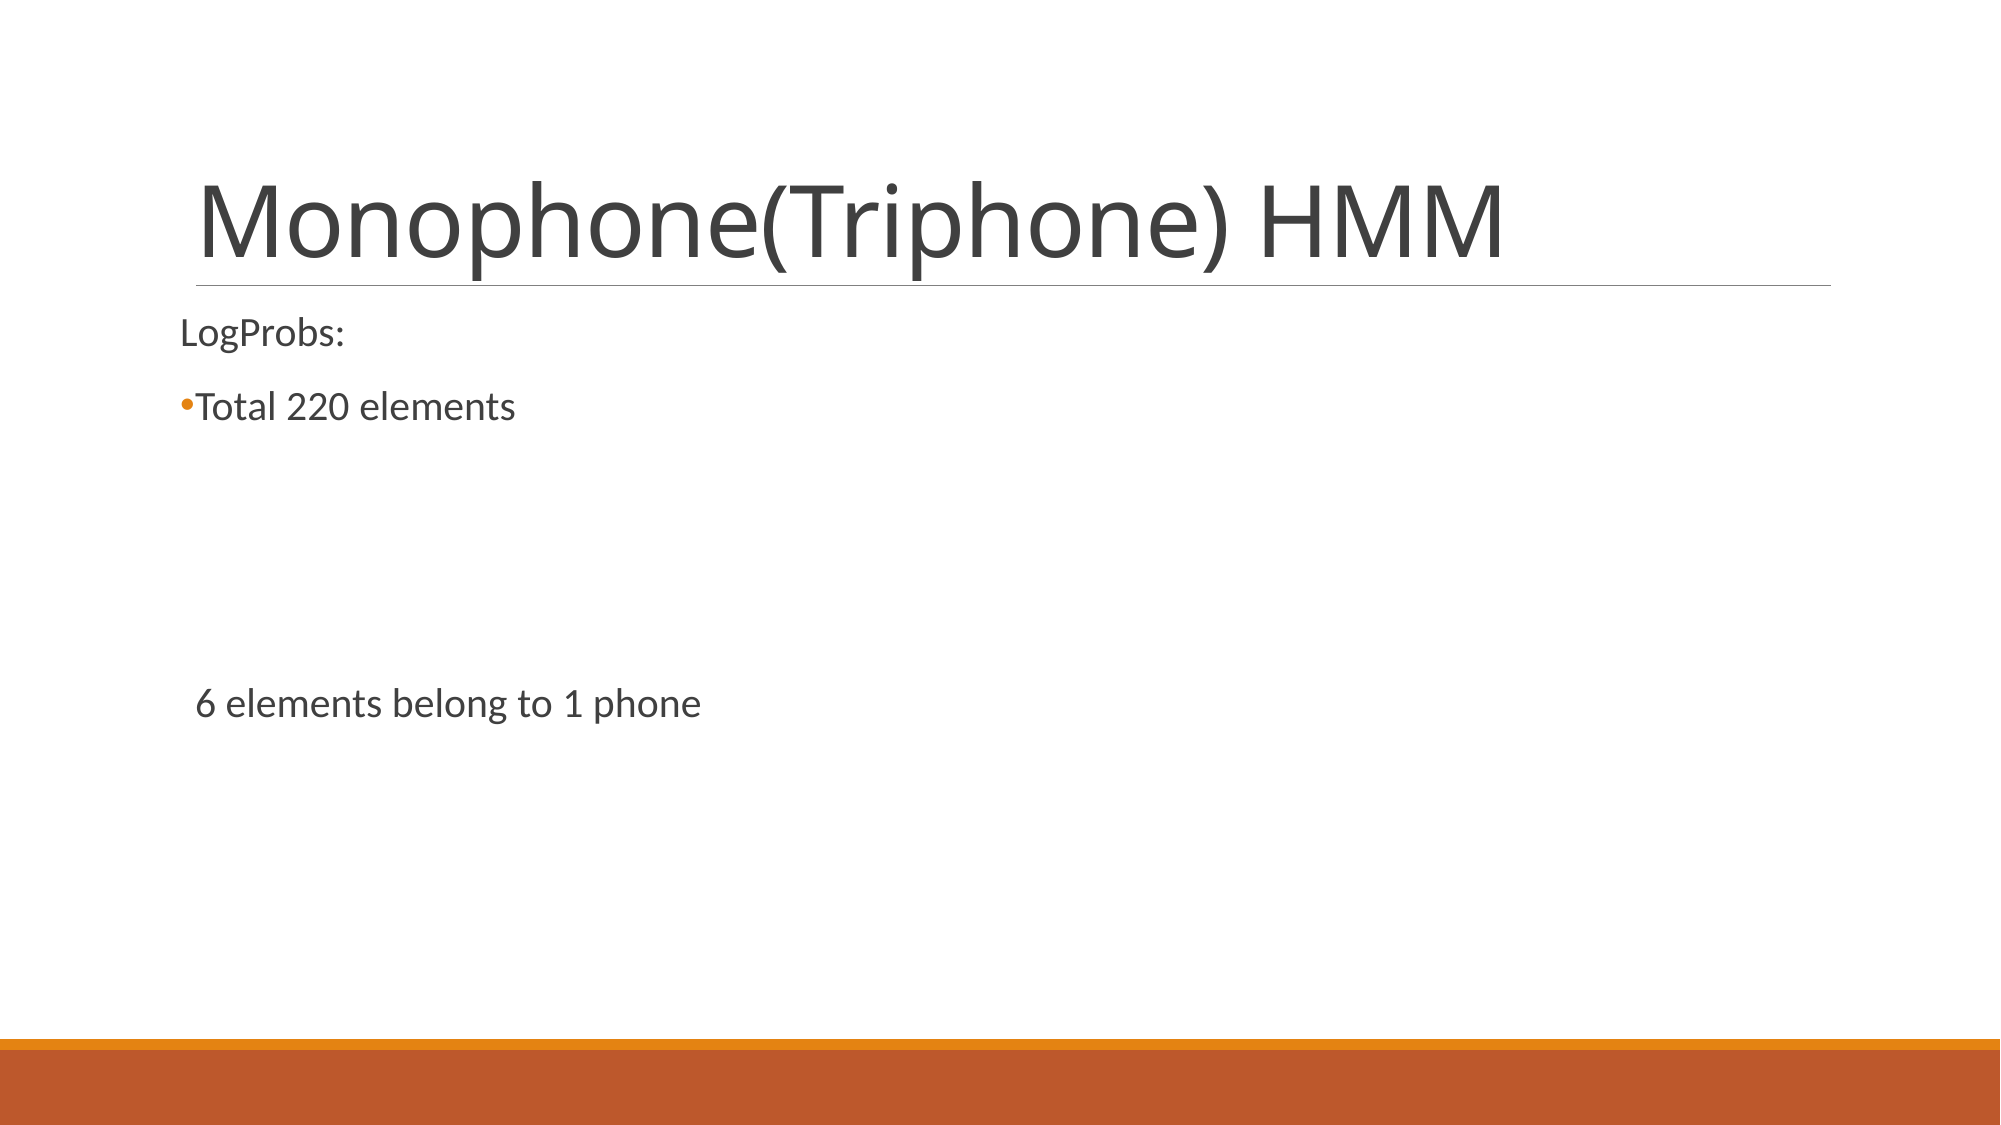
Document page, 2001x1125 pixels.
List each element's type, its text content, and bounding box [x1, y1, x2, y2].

title Monophone(Triphone) HMM [180, 47, 1830, 285]
